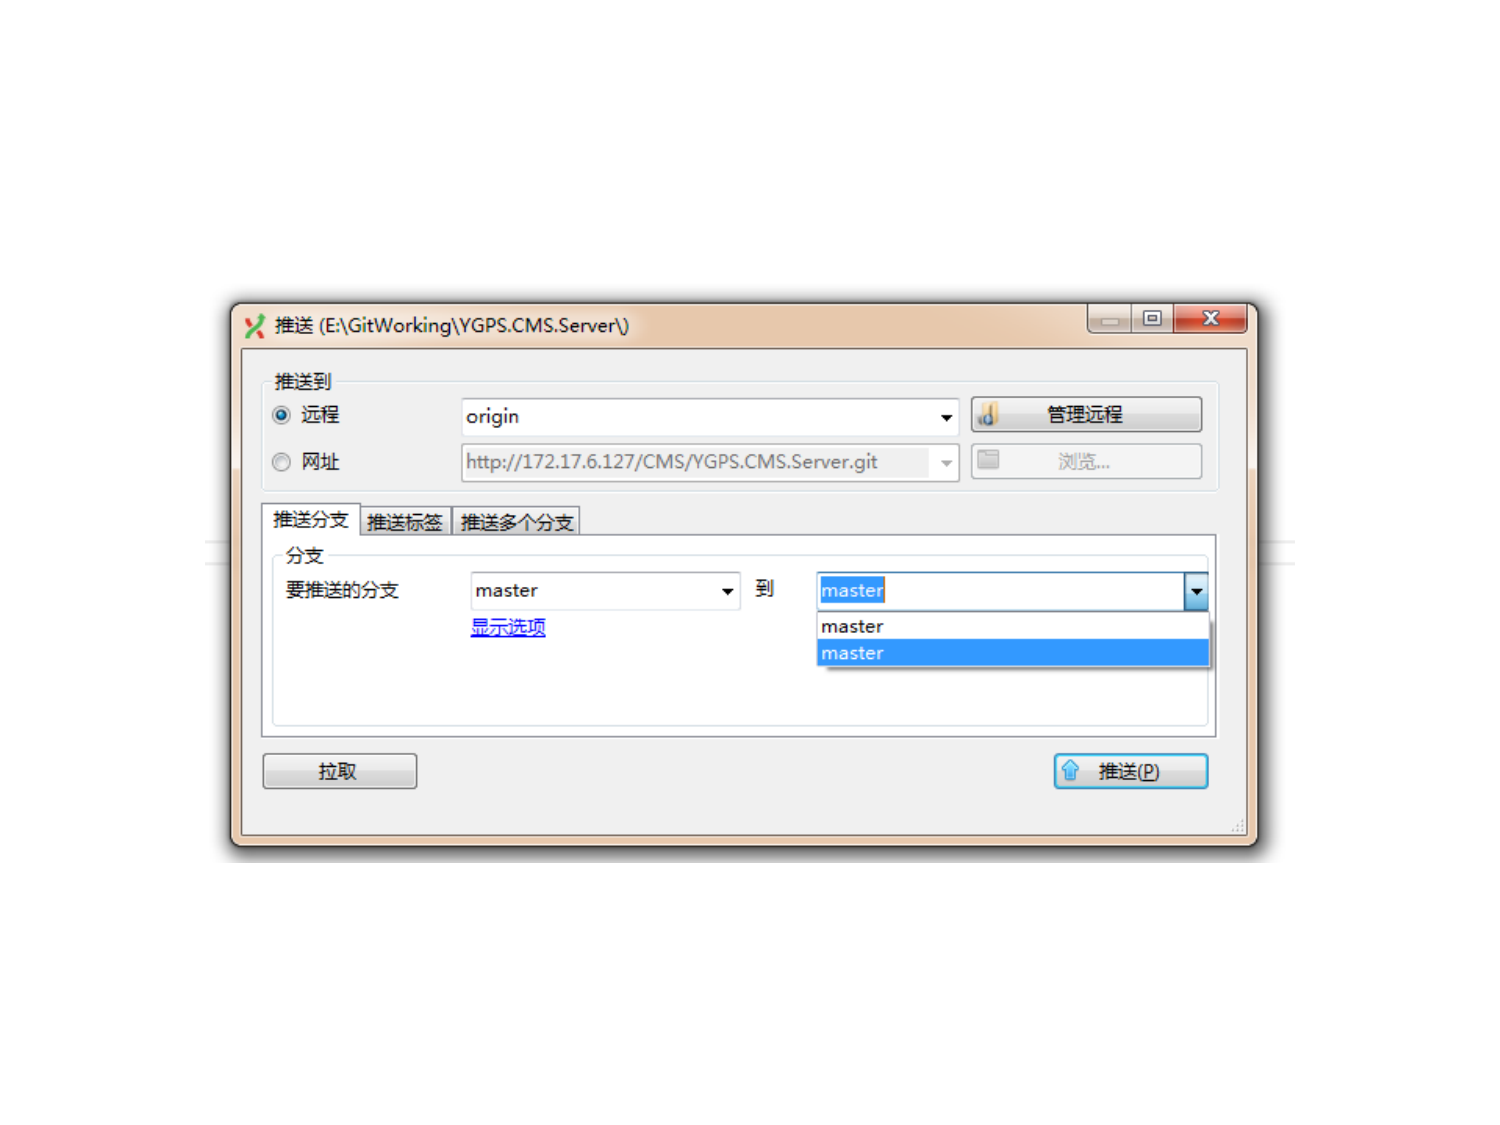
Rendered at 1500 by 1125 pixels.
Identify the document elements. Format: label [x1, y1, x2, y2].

picture [204, 262, 1295, 863]
